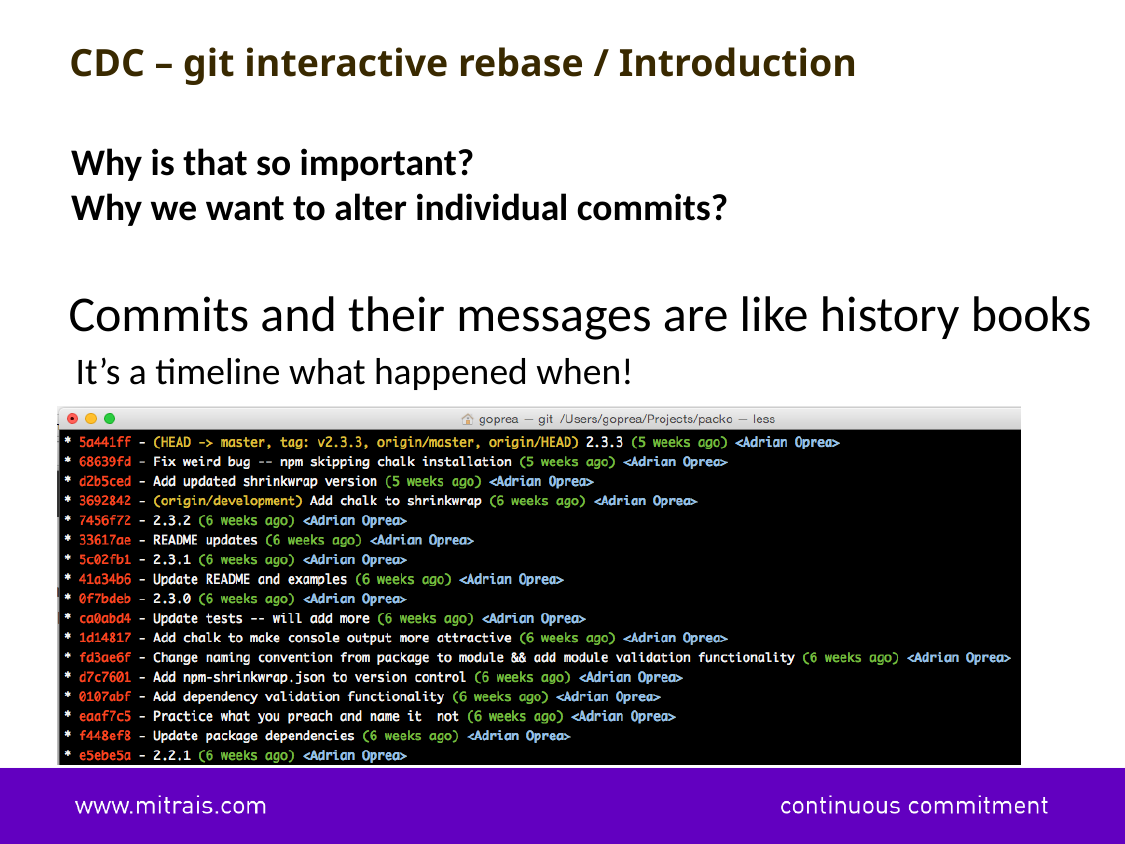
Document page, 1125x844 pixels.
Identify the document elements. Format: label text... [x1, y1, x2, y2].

text_box [172, 122, 953, 225]
text_box Commits and their messages are like history books [53, 274, 1125, 350]
text_box Why is that so important? Why we want to alter individual commits? [56, 130, 753, 236]
text_box It’s a timeline what happened when! [60, 339, 650, 400]
picture [0, 0, 1125, 844]
text_box CDC – git interactive rebase / Introduction [54, 32, 1071, 92]
